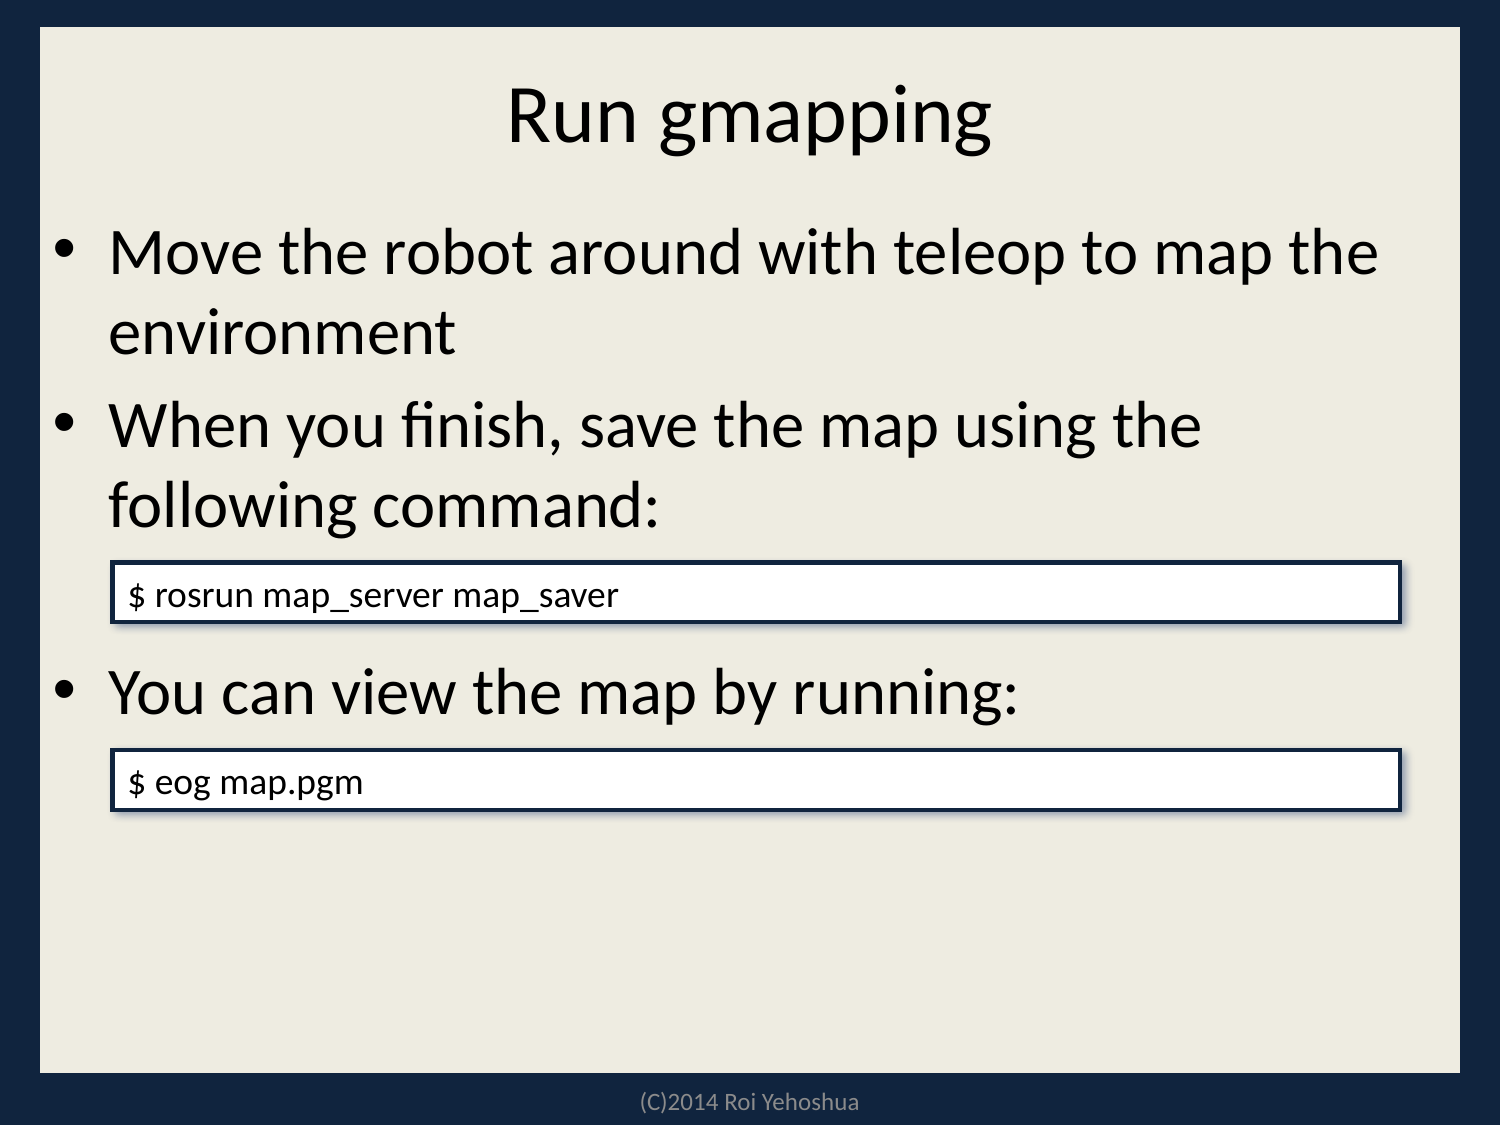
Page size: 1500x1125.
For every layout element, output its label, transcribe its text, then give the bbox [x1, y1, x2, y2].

list Move the robot around with teleop to map the environment When you finish, save the map using the following command: You can view the map by running: [37, 200, 1463, 1080]
footer (C)2014 Roi Yehoshua [512, 1074, 988, 1125]
title Run gmapping [37, 31, 1463, 188]
text_box $ rosrun map_server map_saver [112, 562, 1400, 623]
text_box $ eog map.pgm [112, 749, 1400, 810]
